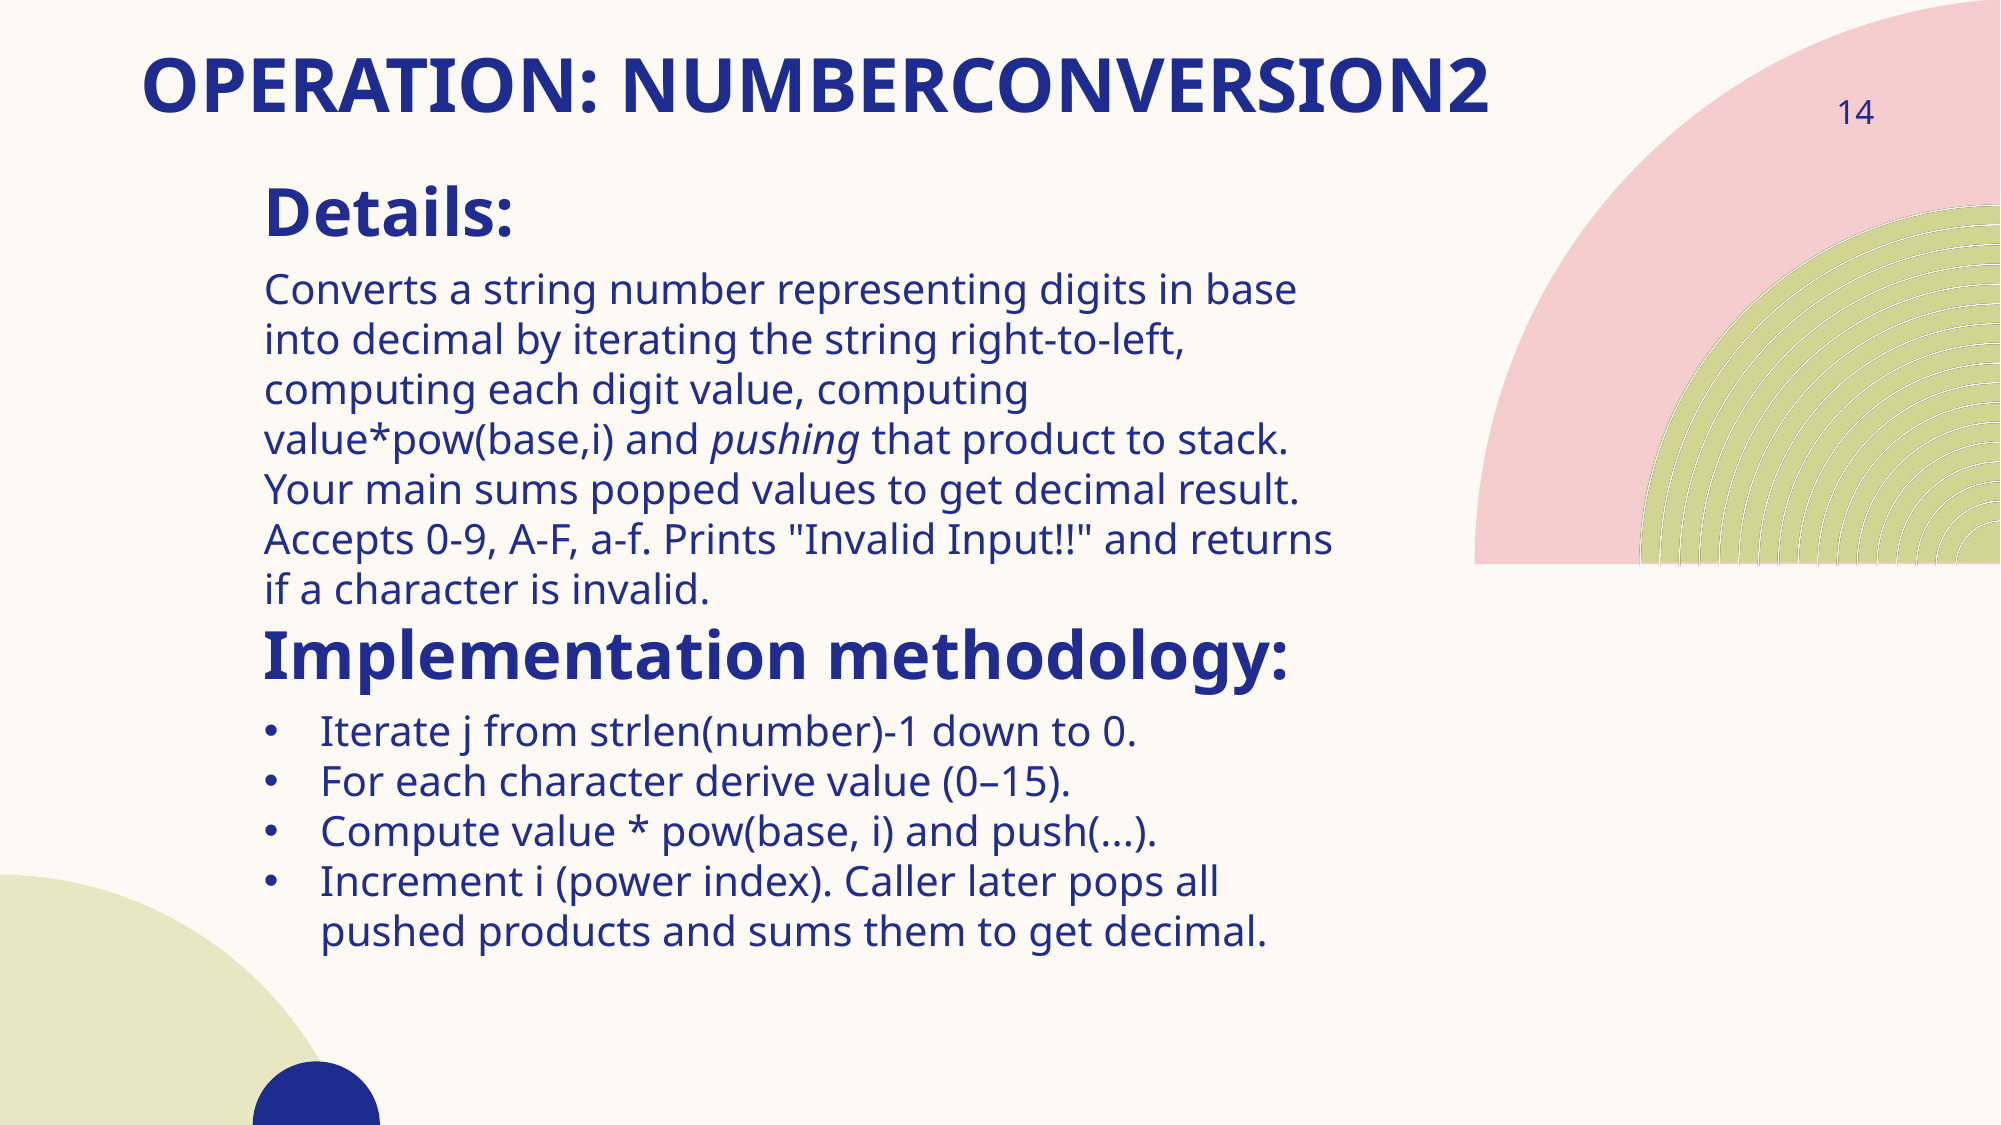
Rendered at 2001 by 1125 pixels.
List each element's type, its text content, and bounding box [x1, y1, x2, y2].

title Operation: numberConversion2 [125, 22, 1772, 128]
text_box Details: Converts a string number representing digits in base into decimal by iterating the string right-to-left, computing each digit value, computing value*pow(base,i) and pushing that product to stack. Your main sums popped values to get decimal result. Accepts 0-9, A-F, a-f. Prints "Invalid Input!!" and returns if a character is invalid. Implementation methodology: Iterate j from strlen(number)-1 down to 0. For each character derive value (0–15). Compute value * pow(base, i) and push(...). Increment i (power index). Caller later pops all pushed products and sums them to get decimal. [248, 162, 1359, 963]
slide_number 14 [1712, 75, 1875, 153]
picture [1639, 204, 2001, 566]
